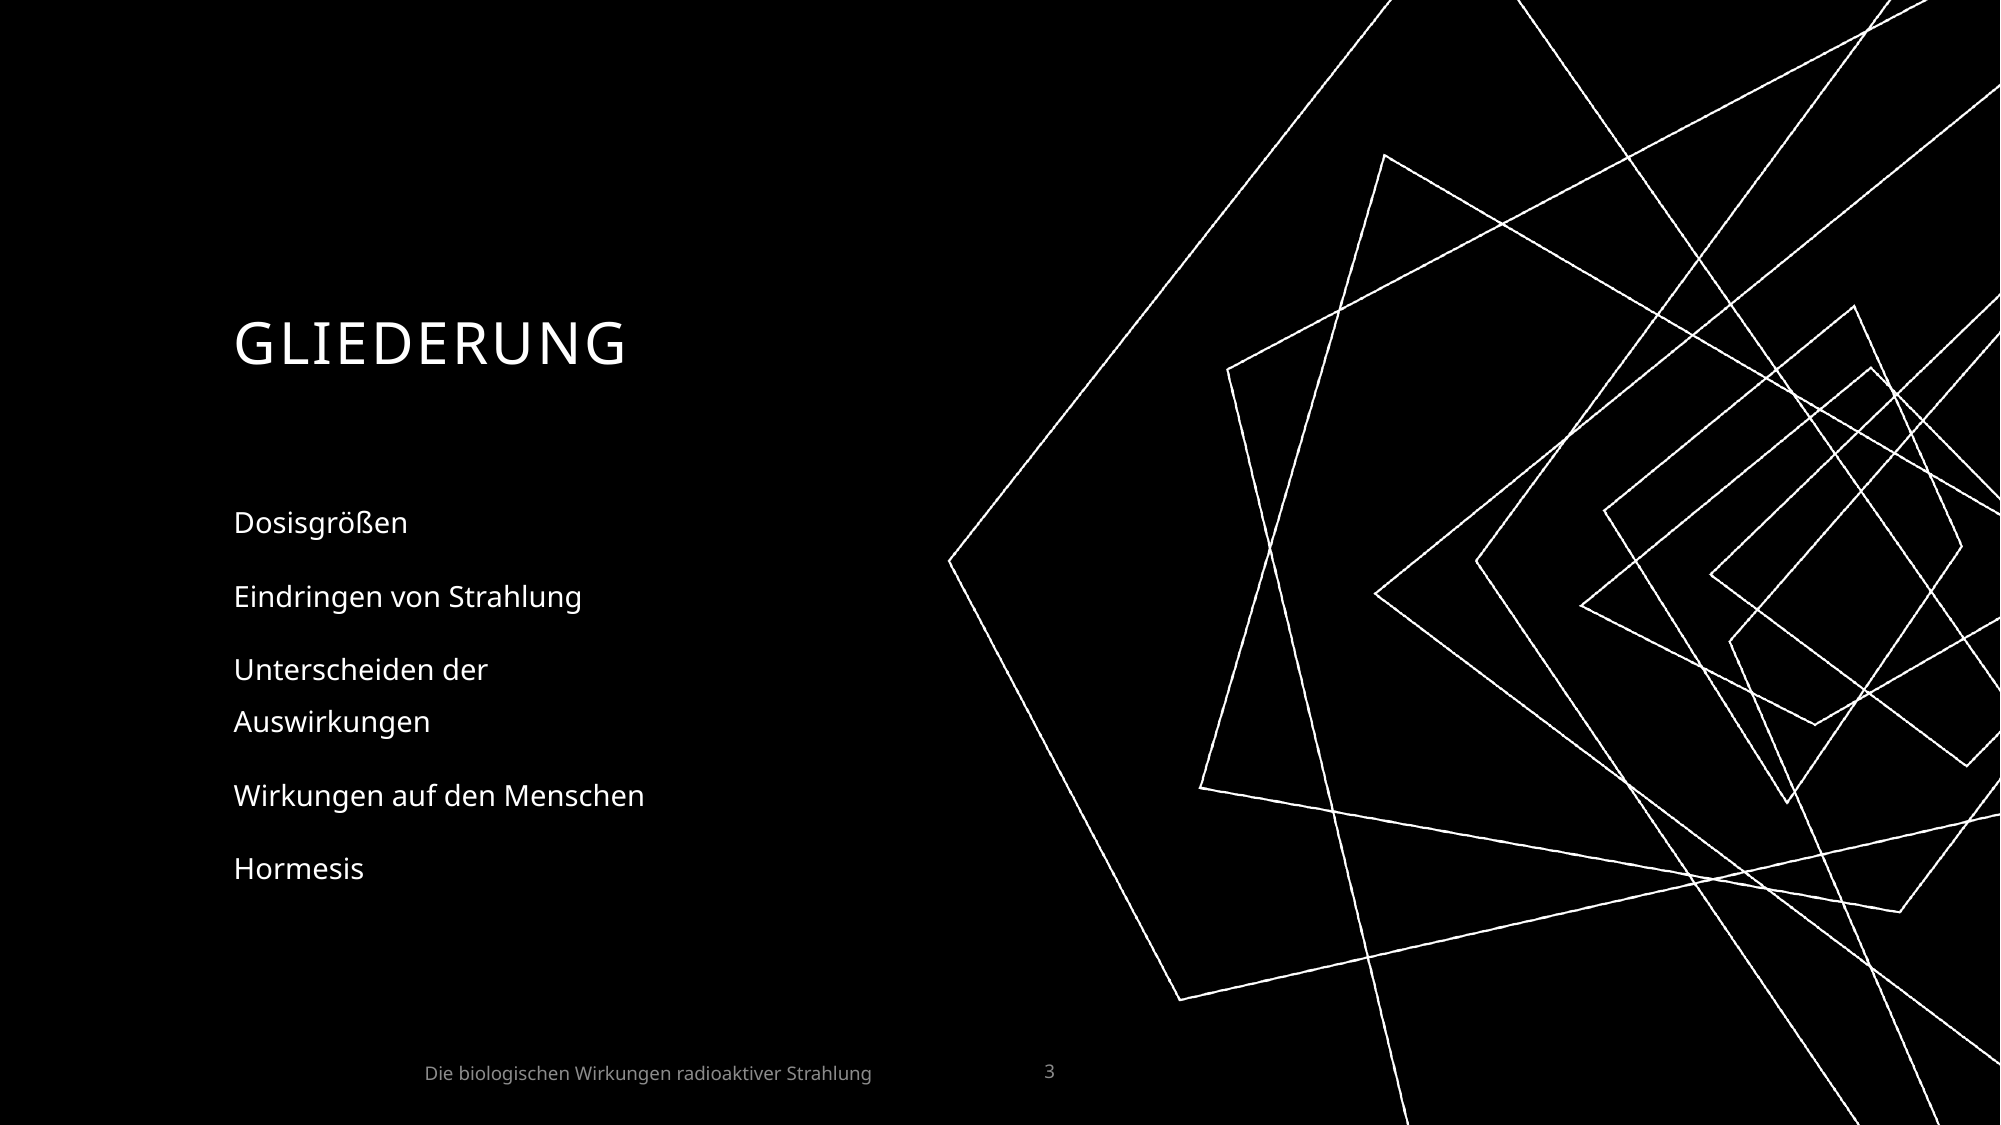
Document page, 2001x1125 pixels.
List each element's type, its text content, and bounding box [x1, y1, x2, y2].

title Gliederung [218, 167, 694, 385]
slide_number 3 [908, 1042, 1071, 1103]
list Dosisgrößen Eindringen von Strahlung Unterscheiden der Auswirkungen Wirkungen auf den Menschen Hormesis [218, 479, 694, 893]
footer Die biologischen Wirkungen radioaktiver Strahlung [407, 1042, 890, 1103]
picture [900, 0, 2000, 1125]
